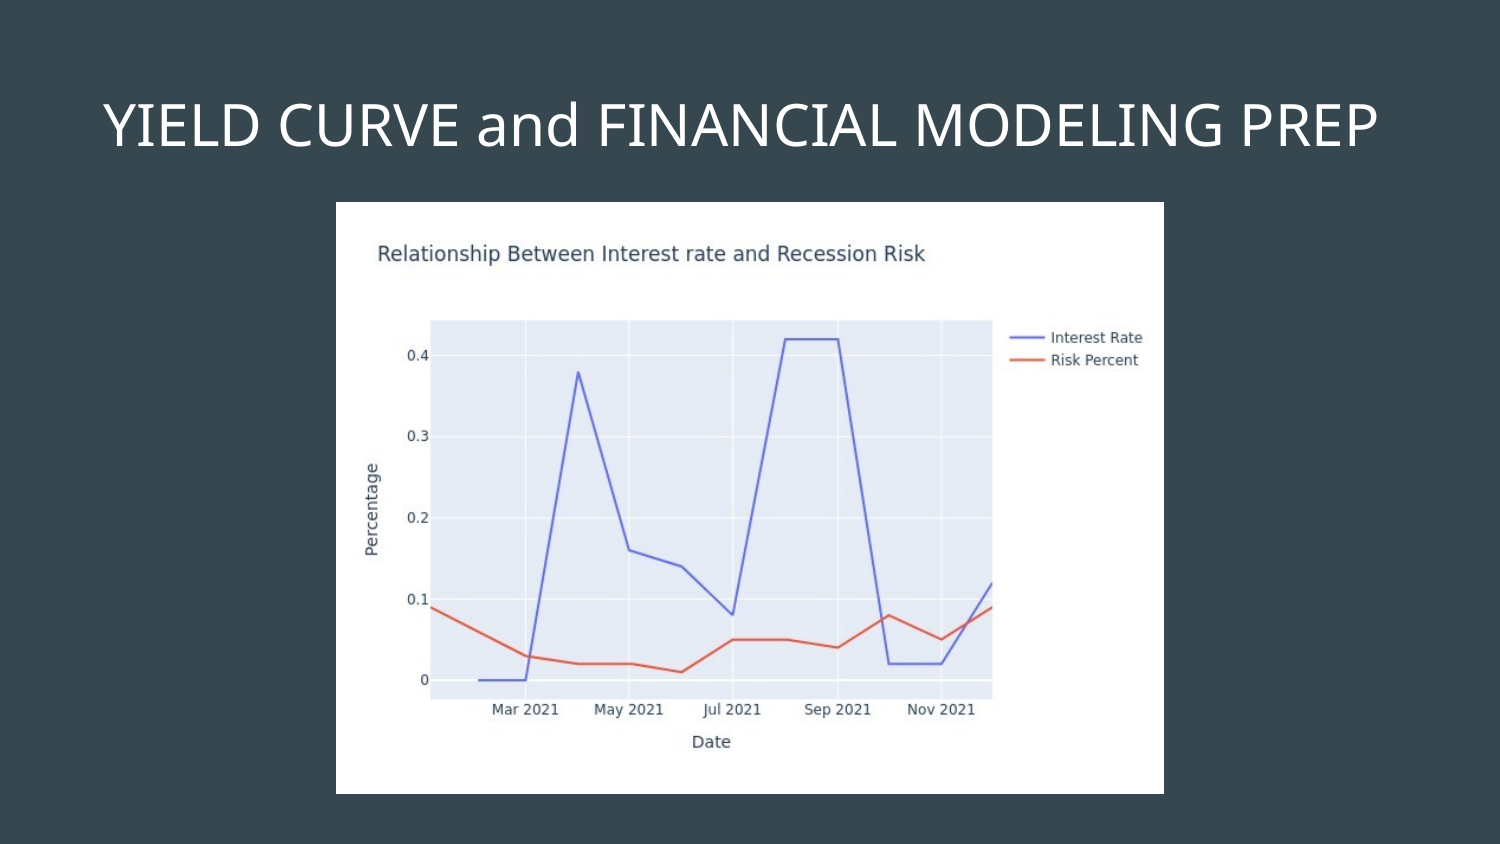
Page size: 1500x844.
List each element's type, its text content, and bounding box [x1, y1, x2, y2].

title YIELD CURVE and FINANCIAL MODELING PREP [51, 42, 1449, 203]
picture [336, 202, 1164, 794]
